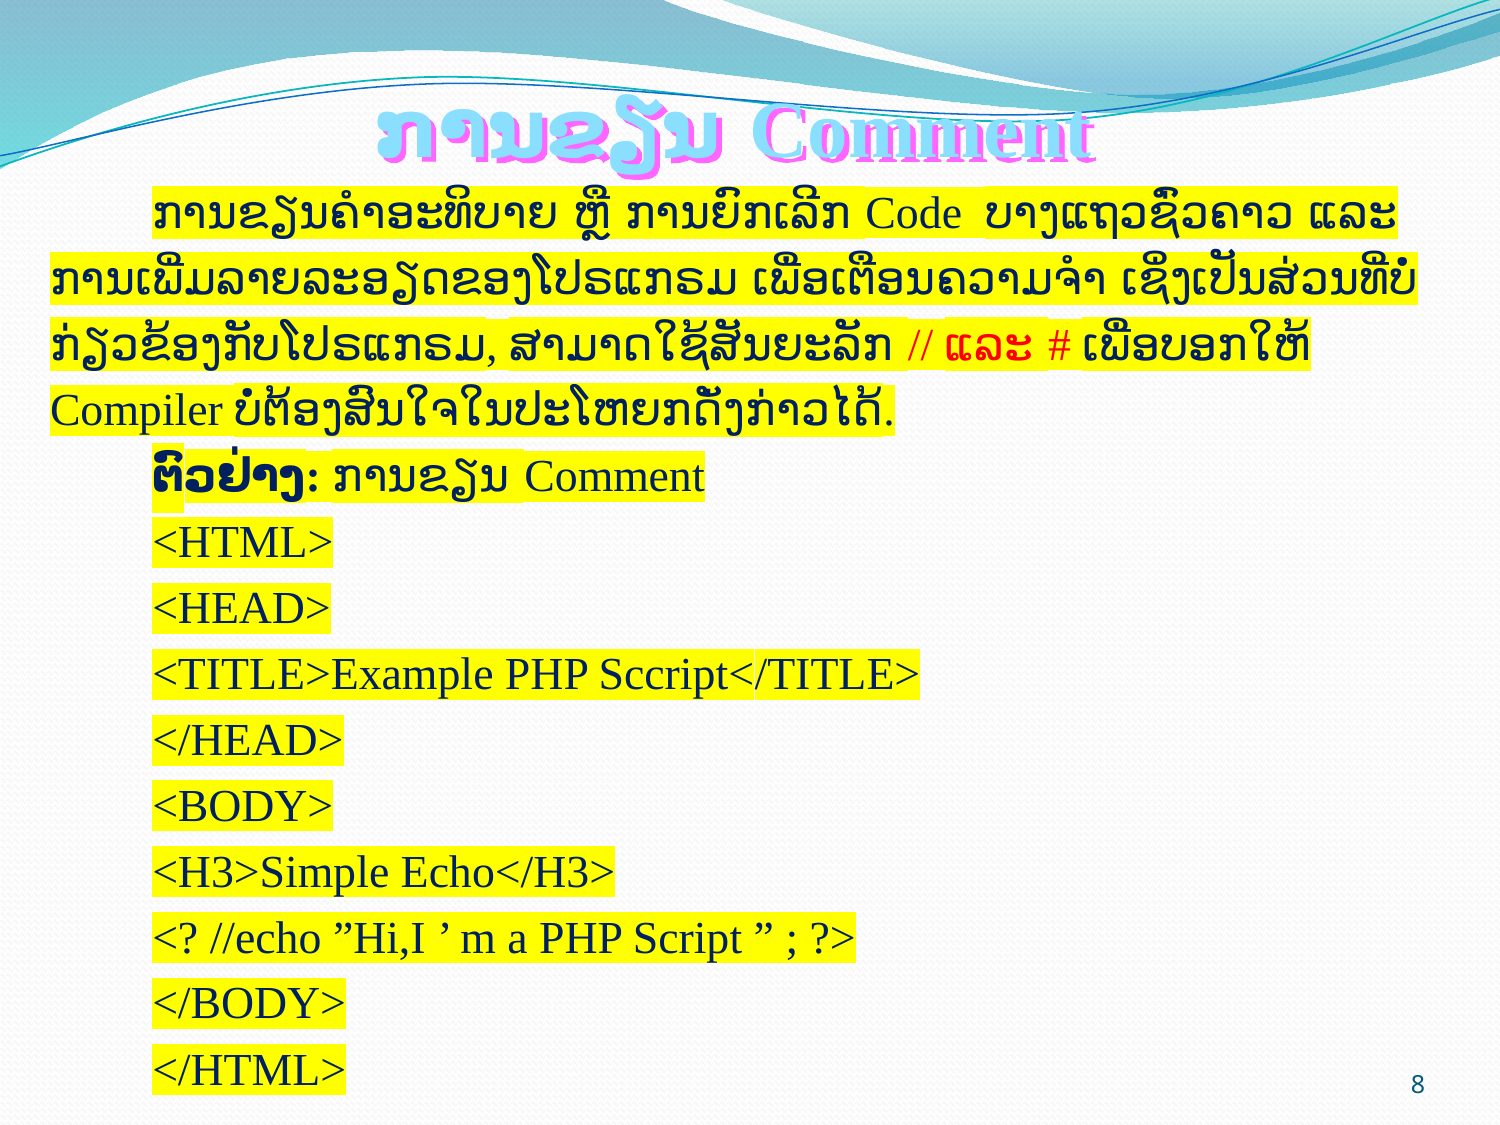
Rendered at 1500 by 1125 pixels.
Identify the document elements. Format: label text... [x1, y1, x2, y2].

list ການຂຽນຄຳອະທິບາຍ ຫຼື ການຍົກເລີກ Code ບາງແຖວຊົ່ວຄາວ ແລະ ການເພີ່ມລາຍລະອຽດຂອງໂປຣແກຣມ ເພື່ອເຕືອນຄວາມຈຳ ເຊິ່ງເປັນສ່ວນທີ່ບໍ່ກ່ຽວຂ້ອງກັບໂປຣແກຣມ, ສາມາດໃຊ້ສັນຍະລັກ // ແລະ # ເພື່ອບອກໃຫ້ Compiler ບໍ່ຕ້ອງສົນໃຈໃນປະໂຫຍກດັ່ງກ່າວໄດ້. ຕົວຢ່າງ: ການຂຽນ Comment <HTML> <HEAD> <TITLE>Example PHP Sccript</TITLE> </HEAD> <BODY> <H3>Simple Echo</H3> <? //echo ”Hi,I ’ m a PHP Script ” ; ?> </BODY> </HTML> [35, 164, 1500, 1125]
slide_number 8 [1299, 1042, 1425, 1103]
title ການຂຽນ Comment [76, 28, 1390, 164]
